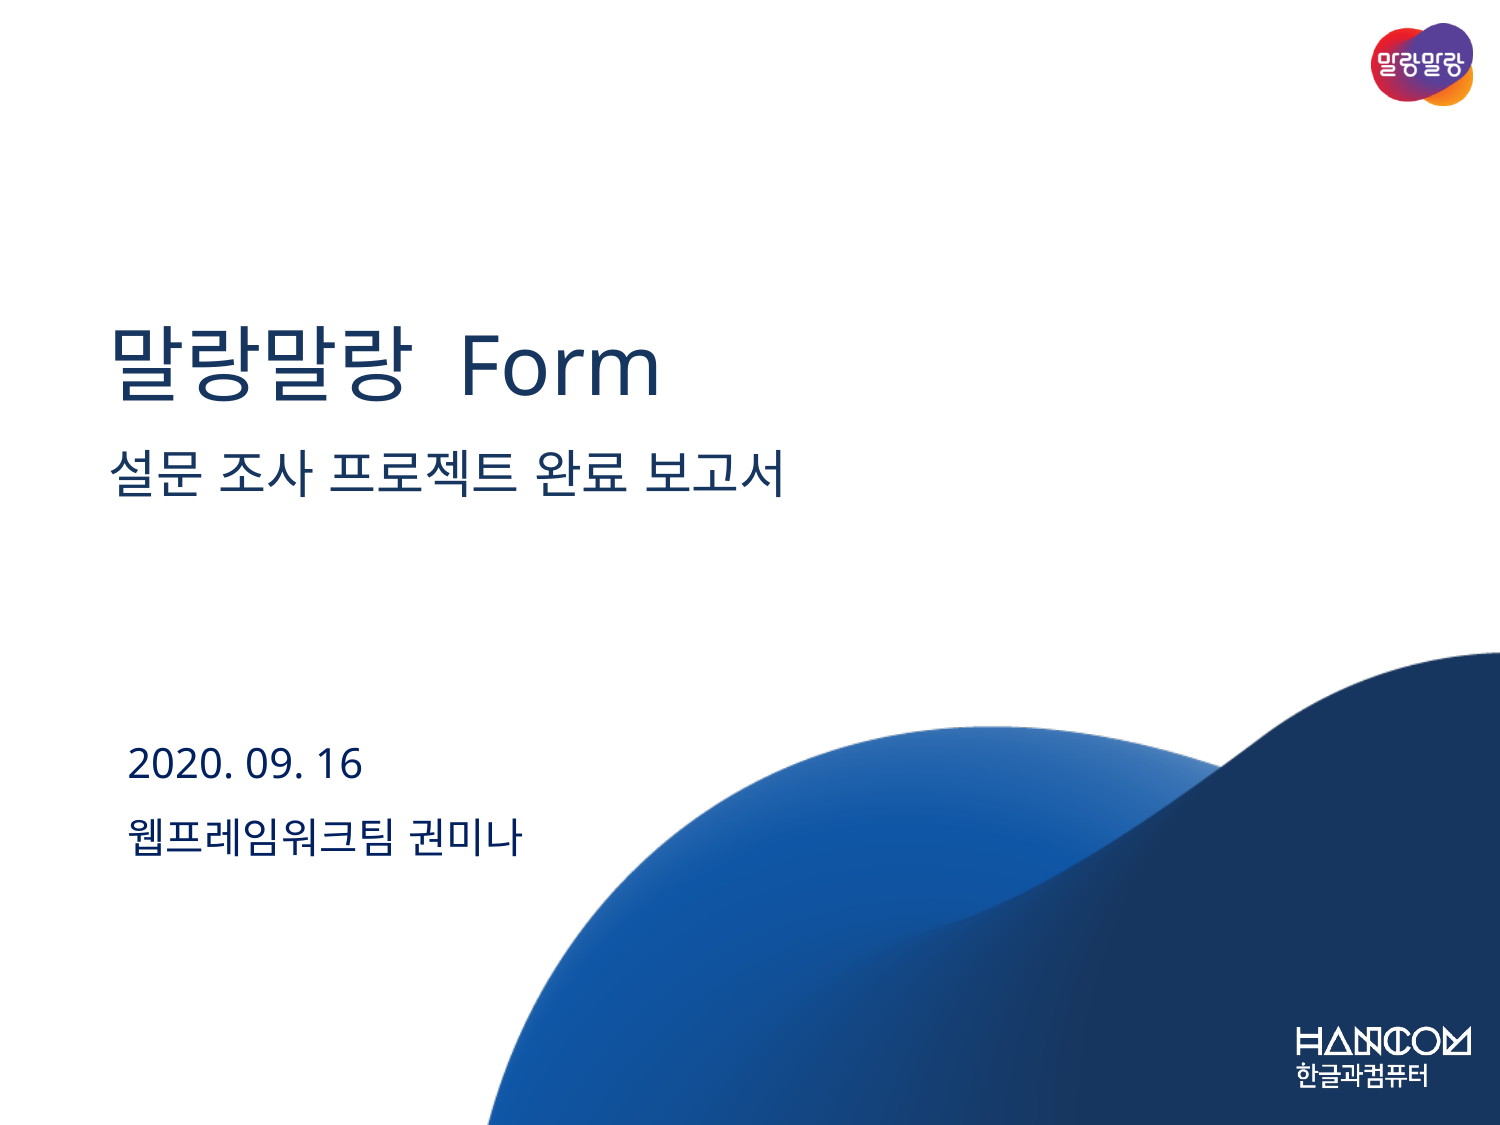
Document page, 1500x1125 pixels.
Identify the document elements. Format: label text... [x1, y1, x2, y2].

picture [0, 137, 1500, 1125]
picture [1371, 23, 1473, 106]
text_box 말랑말랑 Form [93, 304, 1485, 421]
text_box 2020. 09. 16 웹프레임워크팀 권미나 [112, 704, 539, 869]
text_box 설문 조사 프로젝트 완료 보고서 [93, 433, 1198, 548]
